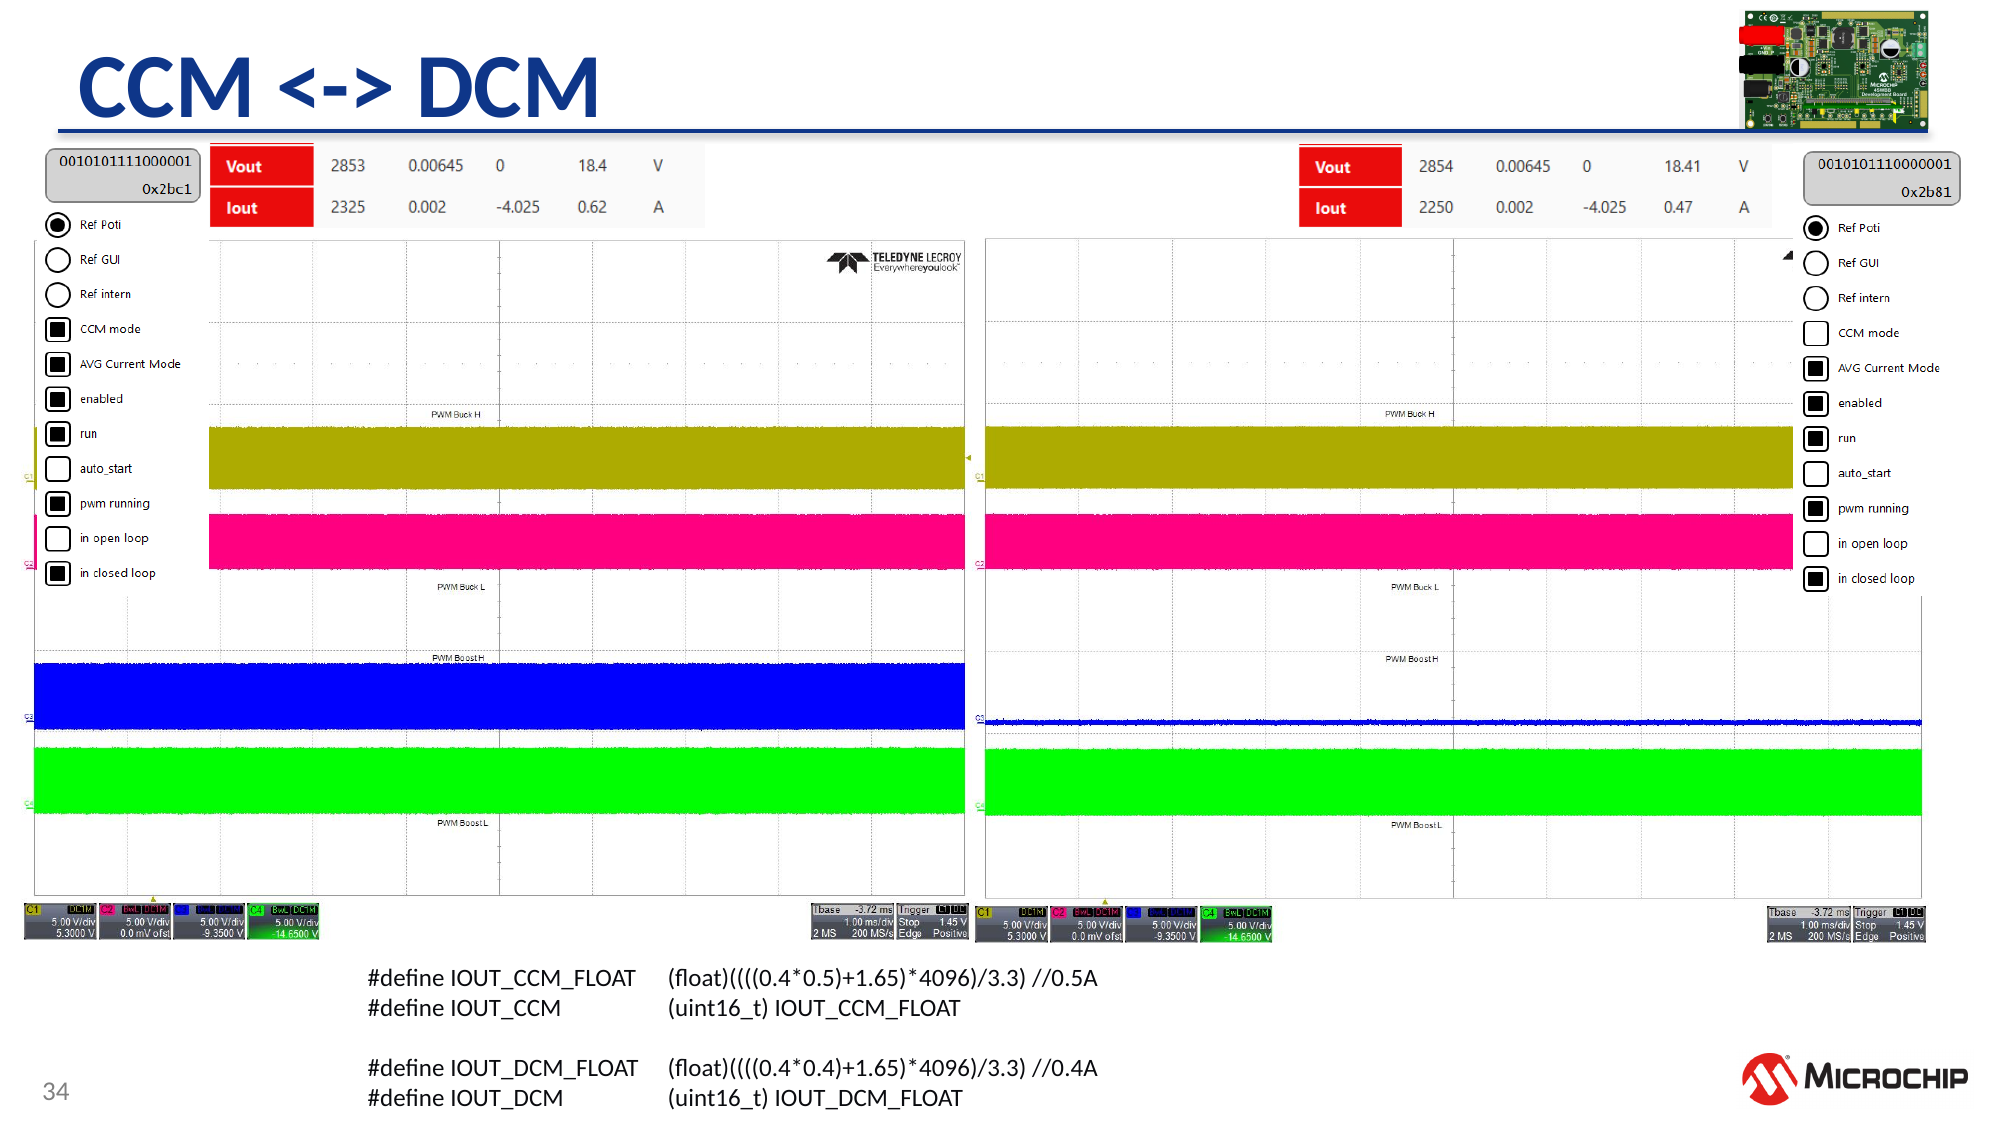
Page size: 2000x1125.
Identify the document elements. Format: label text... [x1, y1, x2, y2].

picture [1736, 1049, 1974, 1109]
title CCM <-> DCM [58, 15, 1929, 144]
picture [1739, 9, 1929, 15]
picture [1294, 144, 1772, 228]
text_box #define IOUT_CCM_FLOAT (float)((((0.4*0.5)+1.65)*4096)/3.3) //0.5A #define IOUT_CCM (uint16_t) IOUT_CCM_FLOAT #define IOUT_DCM_FLOAT (float)((((0.4*0.4)+1.65)*4096)/3.3) //0.4A #define IOUT_DCM (uint16_t) IOUT_DCM_FLOAT [352, 954, 1353, 1119]
picture [21, 143, 1965, 943]
